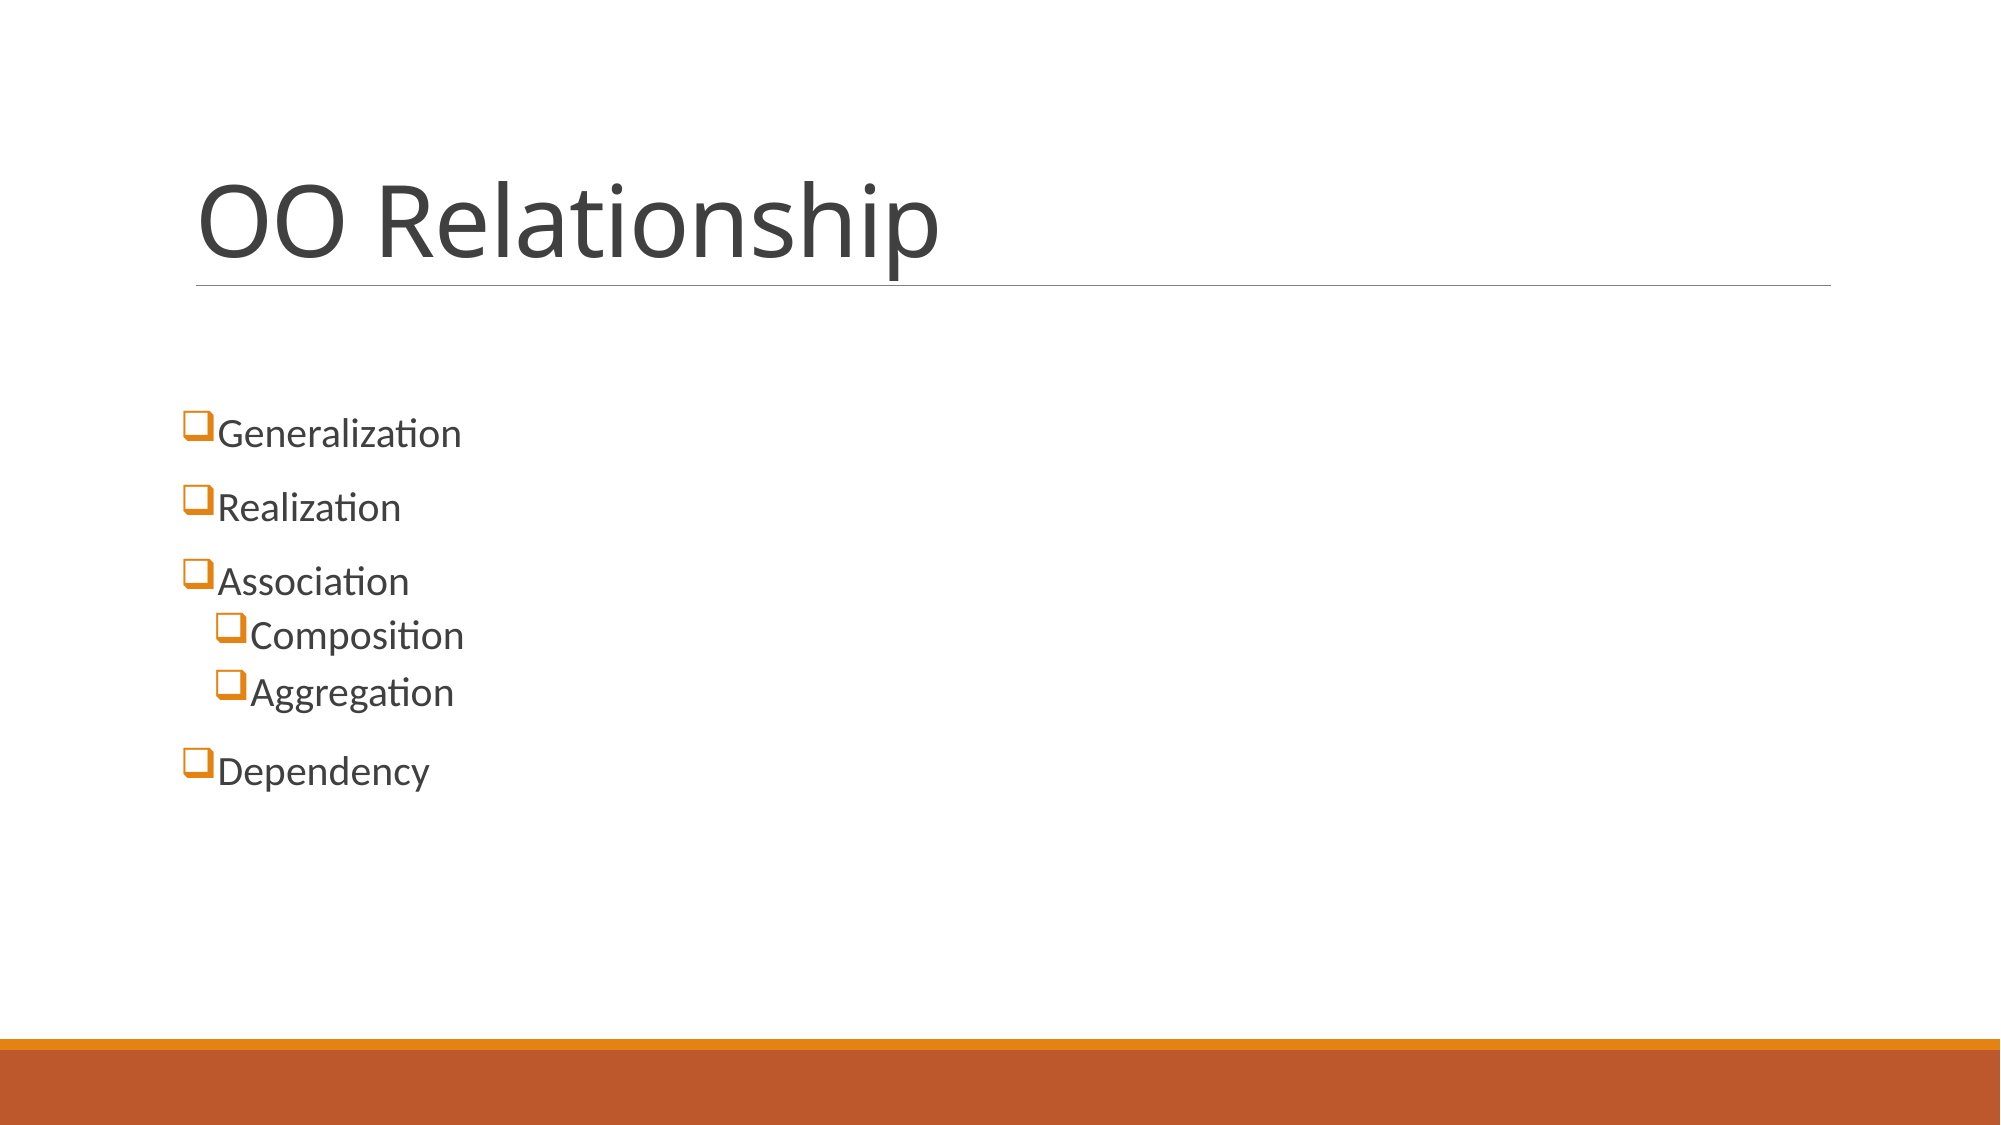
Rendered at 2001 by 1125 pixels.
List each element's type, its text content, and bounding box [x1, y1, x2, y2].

title OO Relationship [180, 47, 1830, 285]
list Generalization Realization Association Composition Aggregation Dependency [180, 324, 1830, 963]
